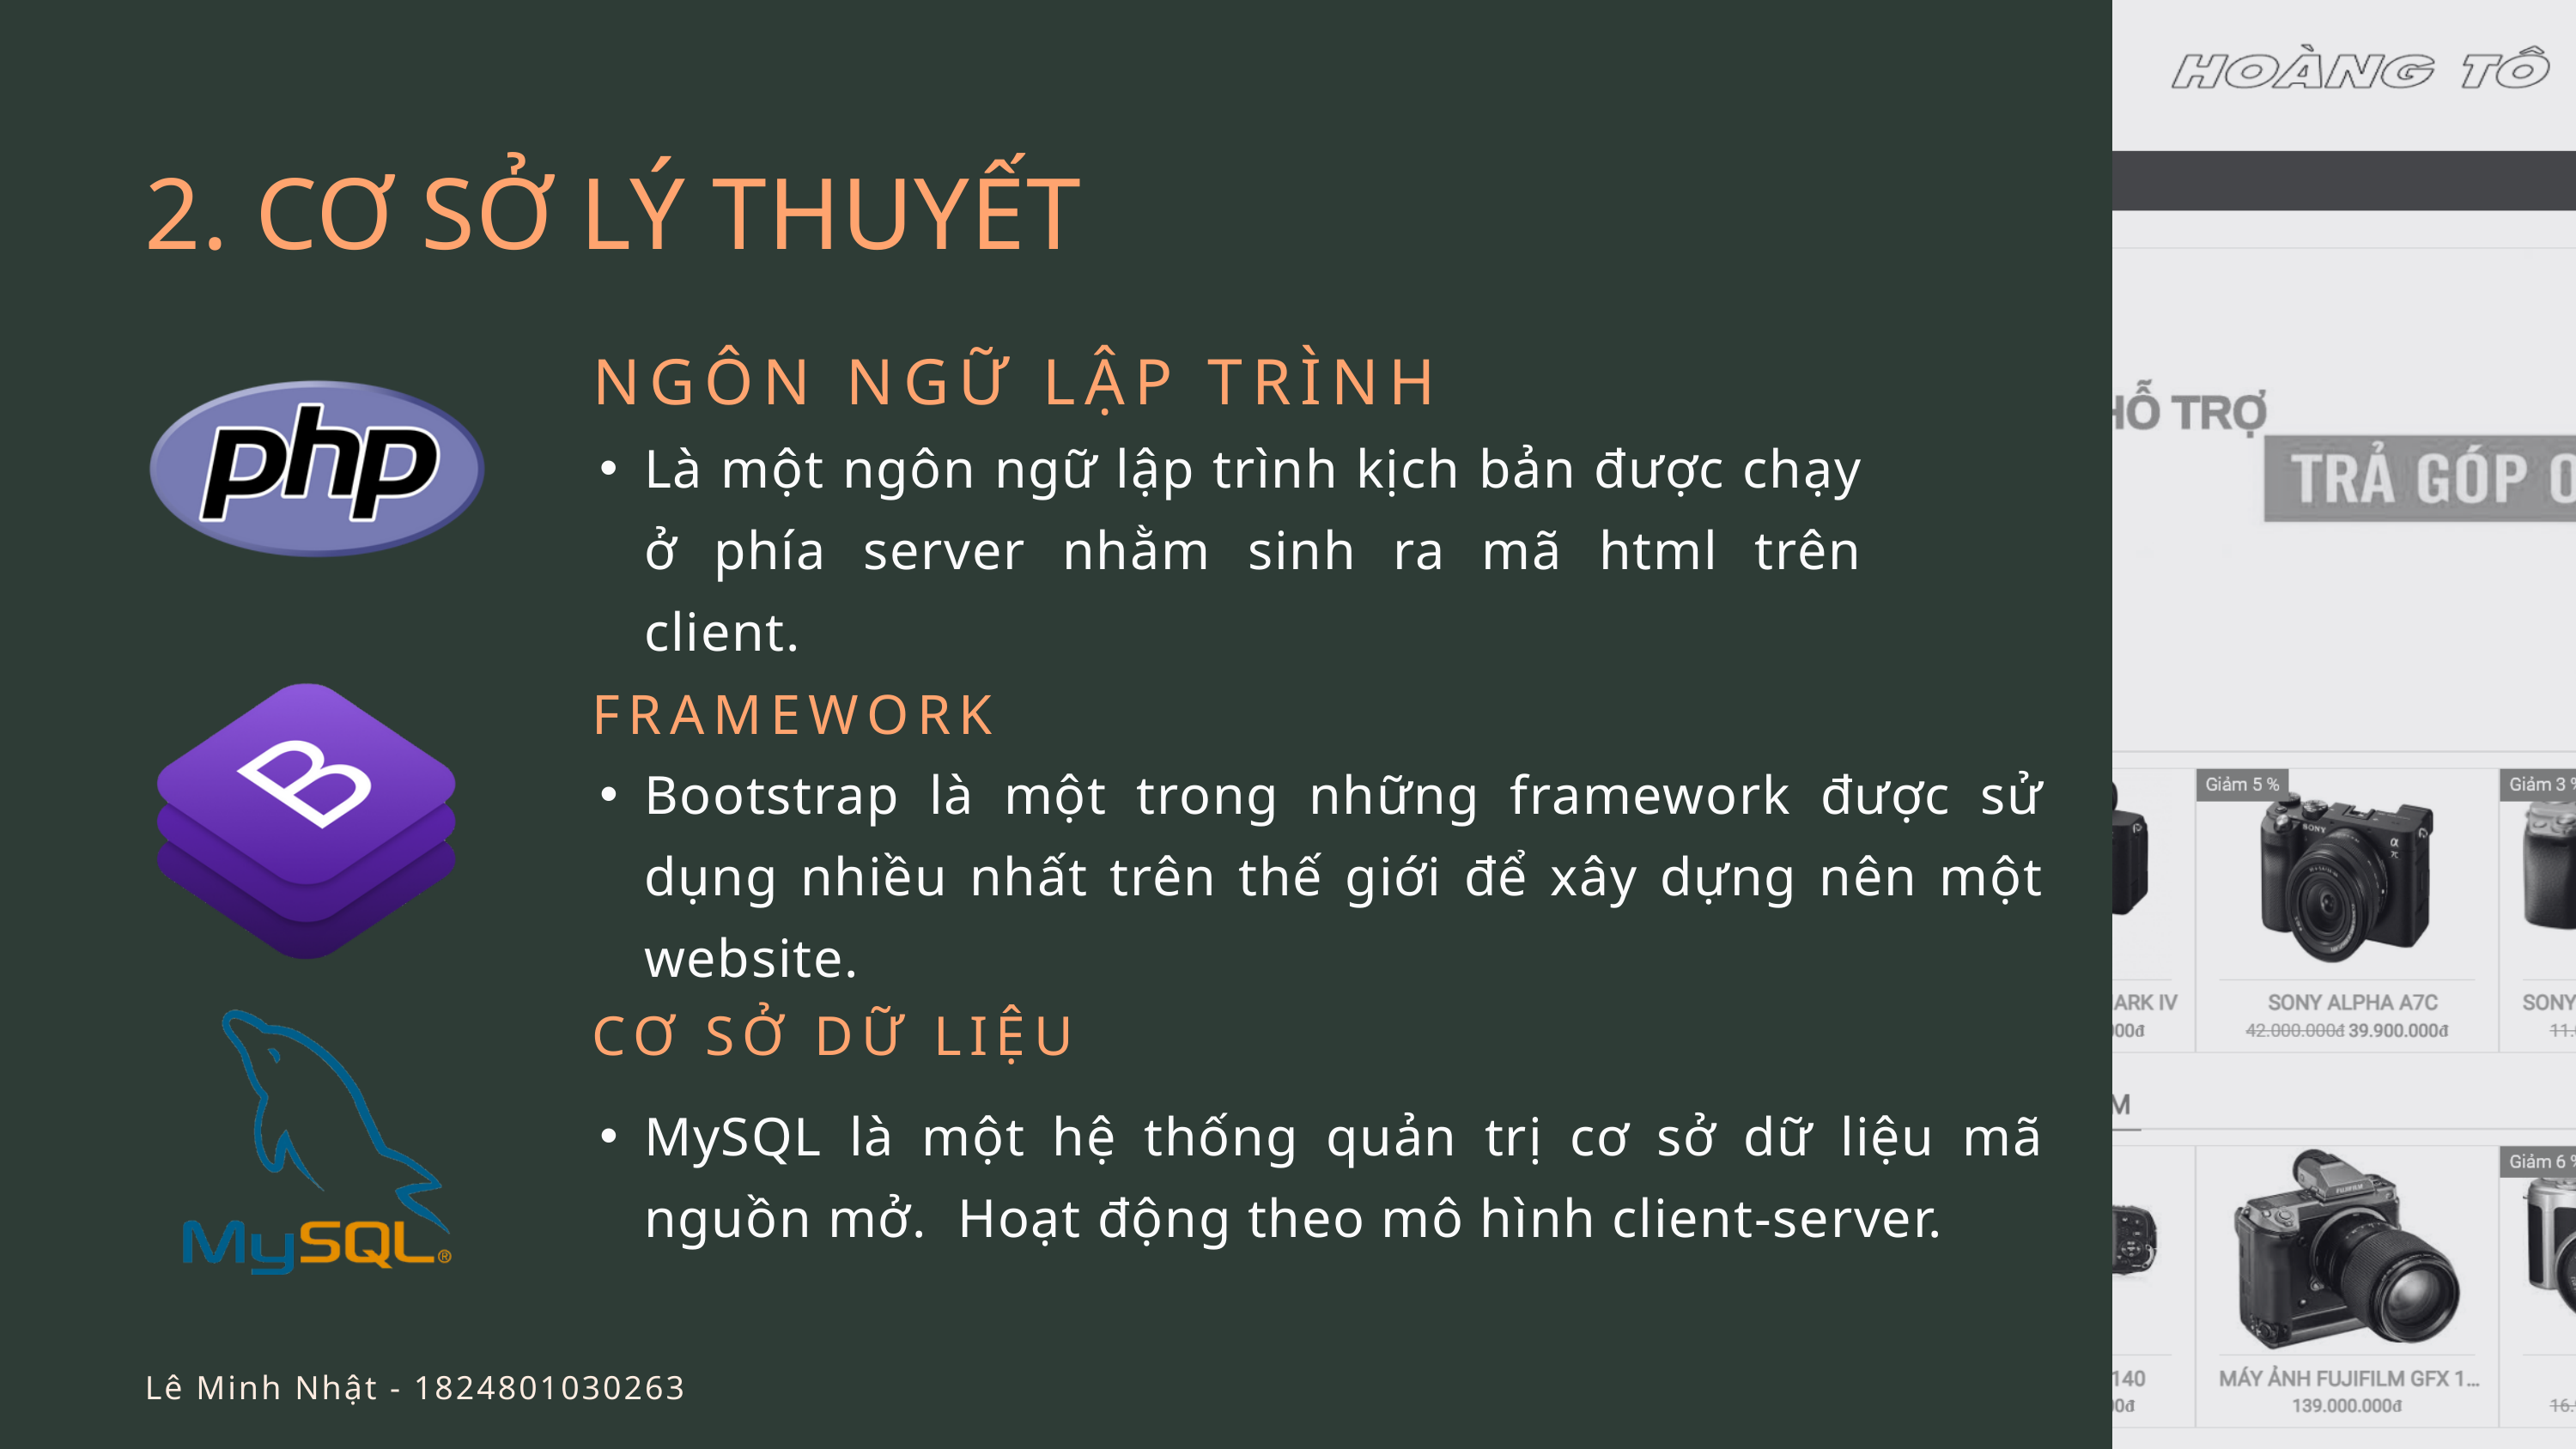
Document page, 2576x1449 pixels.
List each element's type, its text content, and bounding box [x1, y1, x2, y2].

picture [2111, 0, 2576, 1449]
text_box CƠ SỞ DỮ LIỆU [592, 988, 1814, 1067]
text_box FRAMEWORK [592, 660, 1962, 743]
text_box Bootstrap là một trong những framework được sử dụng nhiều nhất trên thế giới để xây dựng nên một website. [555, 743, 2046, 988]
text_box NGÔN NGỮ LẬP TRÌNH [592, 318, 2027, 417]
picture [145, 376, 489, 562]
text_box Lê Minh Nhật - 1824801030263 [144, 1361, 1901, 1407]
picture [145, 668, 467, 980]
picture [182, 1005, 452, 1275]
text_box 2. CƠ SỞ LÝ THUYẾT [144, 128, 1892, 270]
text_box Là một ngôn ngữ lập trình kịch bản được chạy ở phía server nhằm sinh ra mã html trên client. [555, 416, 1865, 662]
text_box MySQL là một hệ thống quản trị cơ sở dữ liệu mã nguồn mở. Hoạt động theo mô hình client-server. [555, 1084, 2046, 1248]
